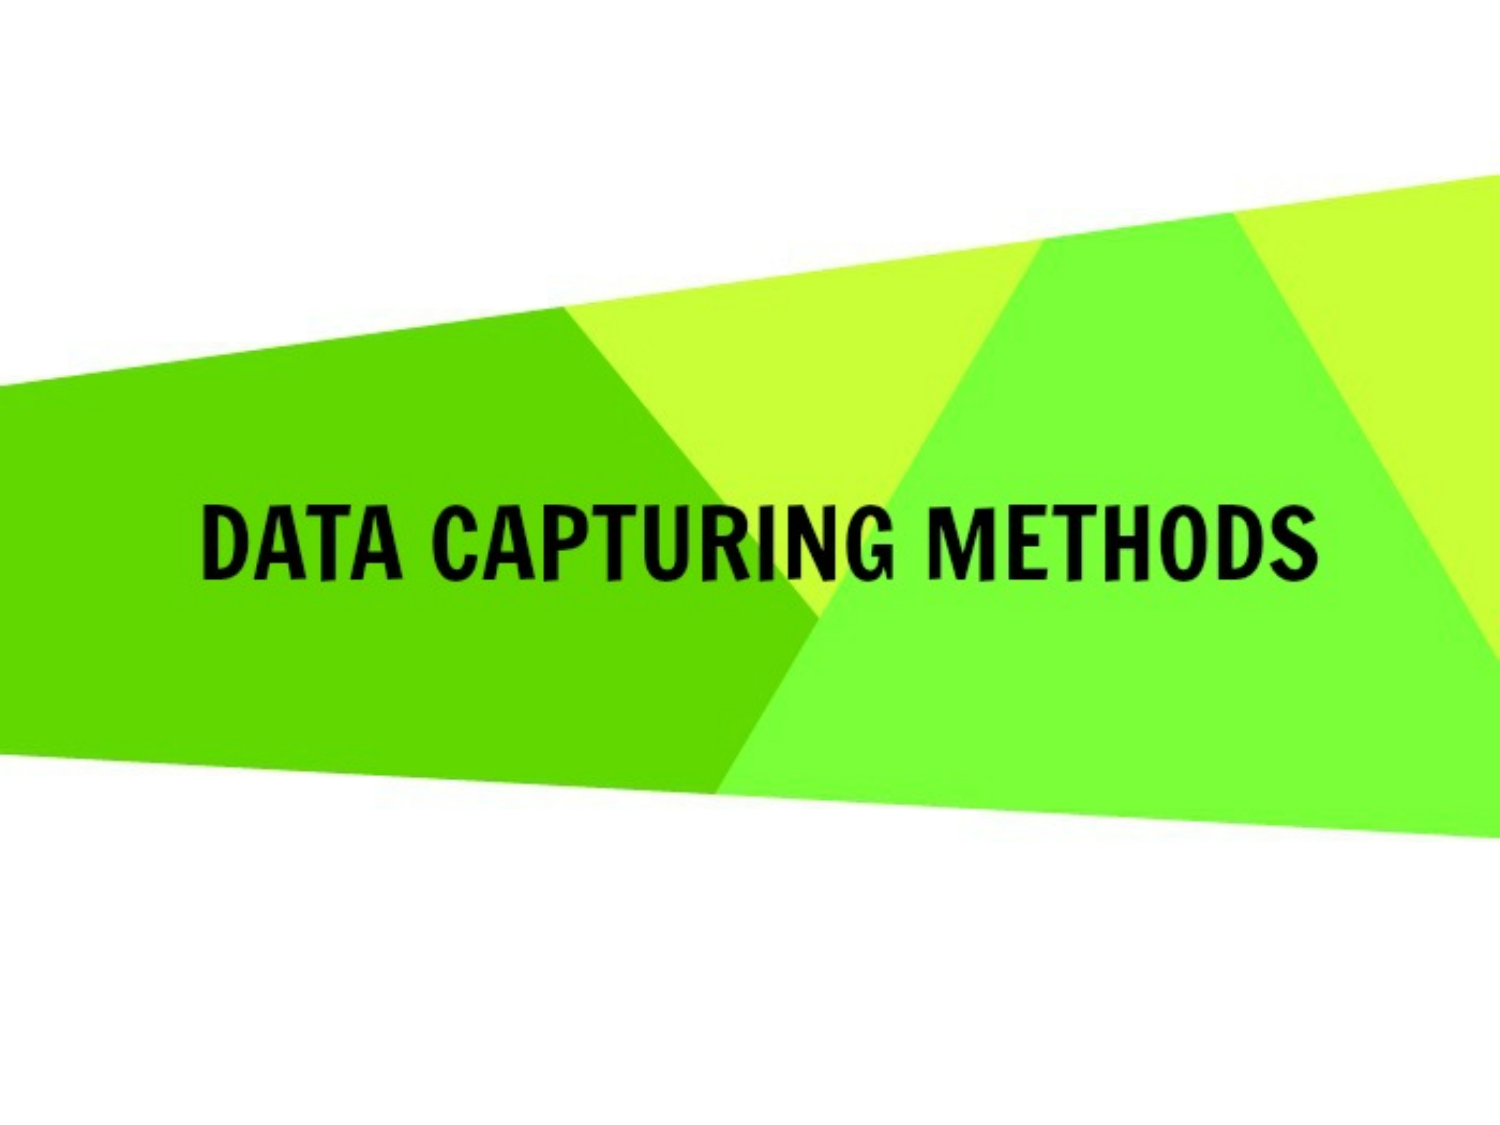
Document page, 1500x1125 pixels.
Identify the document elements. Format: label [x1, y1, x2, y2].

picture [0, 75, 1500, 1050]
